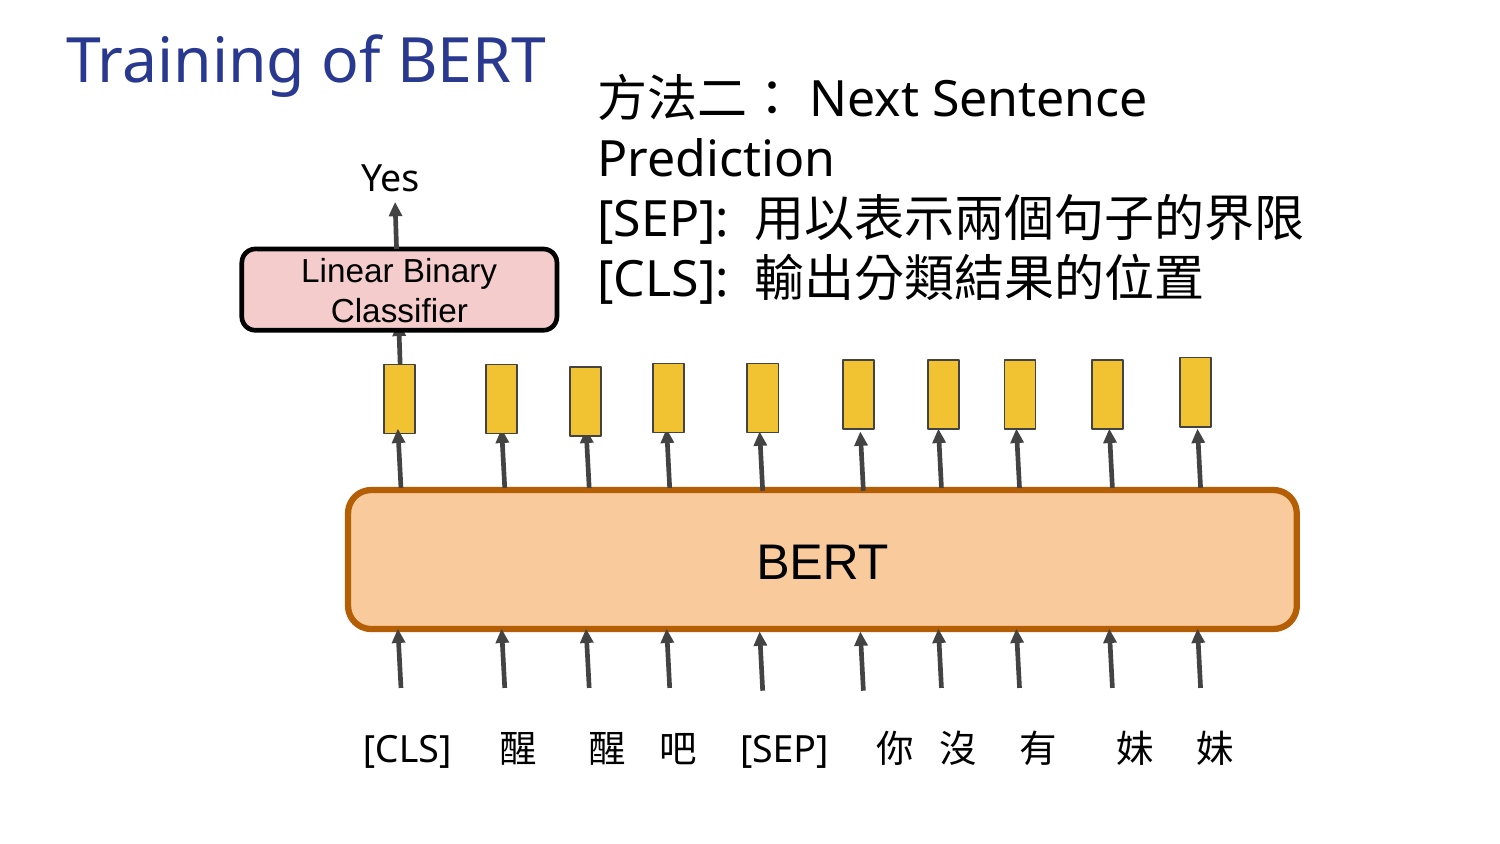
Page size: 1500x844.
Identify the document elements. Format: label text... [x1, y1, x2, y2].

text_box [666, 428, 670, 489]
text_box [1016, 428, 1020, 489]
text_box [501, 628, 506, 689]
text_box [1179, 357, 1211, 427]
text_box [1197, 428, 1201, 489]
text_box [938, 628, 942, 689]
text_box [485, 364, 518, 434]
text_box [927, 359, 959, 430]
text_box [938, 428, 942, 489]
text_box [666, 628, 670, 689]
text_box BERT [348, 490, 1297, 629]
text_box Yes [297, 138, 483, 198]
text_box [CLS] 醒 醒 吧 [SEP] 你 沒 有 妹 妹 [348, 709, 1312, 794]
text_box [1004, 359, 1036, 430]
text_box [842, 359, 874, 430]
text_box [1109, 628, 1113, 689]
text_box [747, 363, 779, 433]
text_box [1016, 628, 1020, 689]
text_box [383, 364, 415, 434]
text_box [585, 428, 590, 489]
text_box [1109, 428, 1113, 489]
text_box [860, 431, 864, 491]
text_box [759, 431, 763, 491]
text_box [585, 628, 590, 689]
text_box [397, 628, 402, 689]
text_box 方法二：Next Sentence Prediction [SEP]: 用以表示兩個句子的界限 [CLS]: 輸出分類結果的位置 [582, 51, 1407, 295]
text_box [1092, 359, 1124, 430]
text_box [1197, 628, 1201, 689]
text_box [652, 363, 684, 433]
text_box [397, 428, 402, 489]
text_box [501, 428, 506, 489]
title Training of BERT [51, 4, 1449, 105]
text_box [570, 366, 602, 437]
text_box Linear Binary Classifier [241, 248, 557, 331]
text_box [759, 631, 763, 691]
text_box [860, 631, 864, 691]
